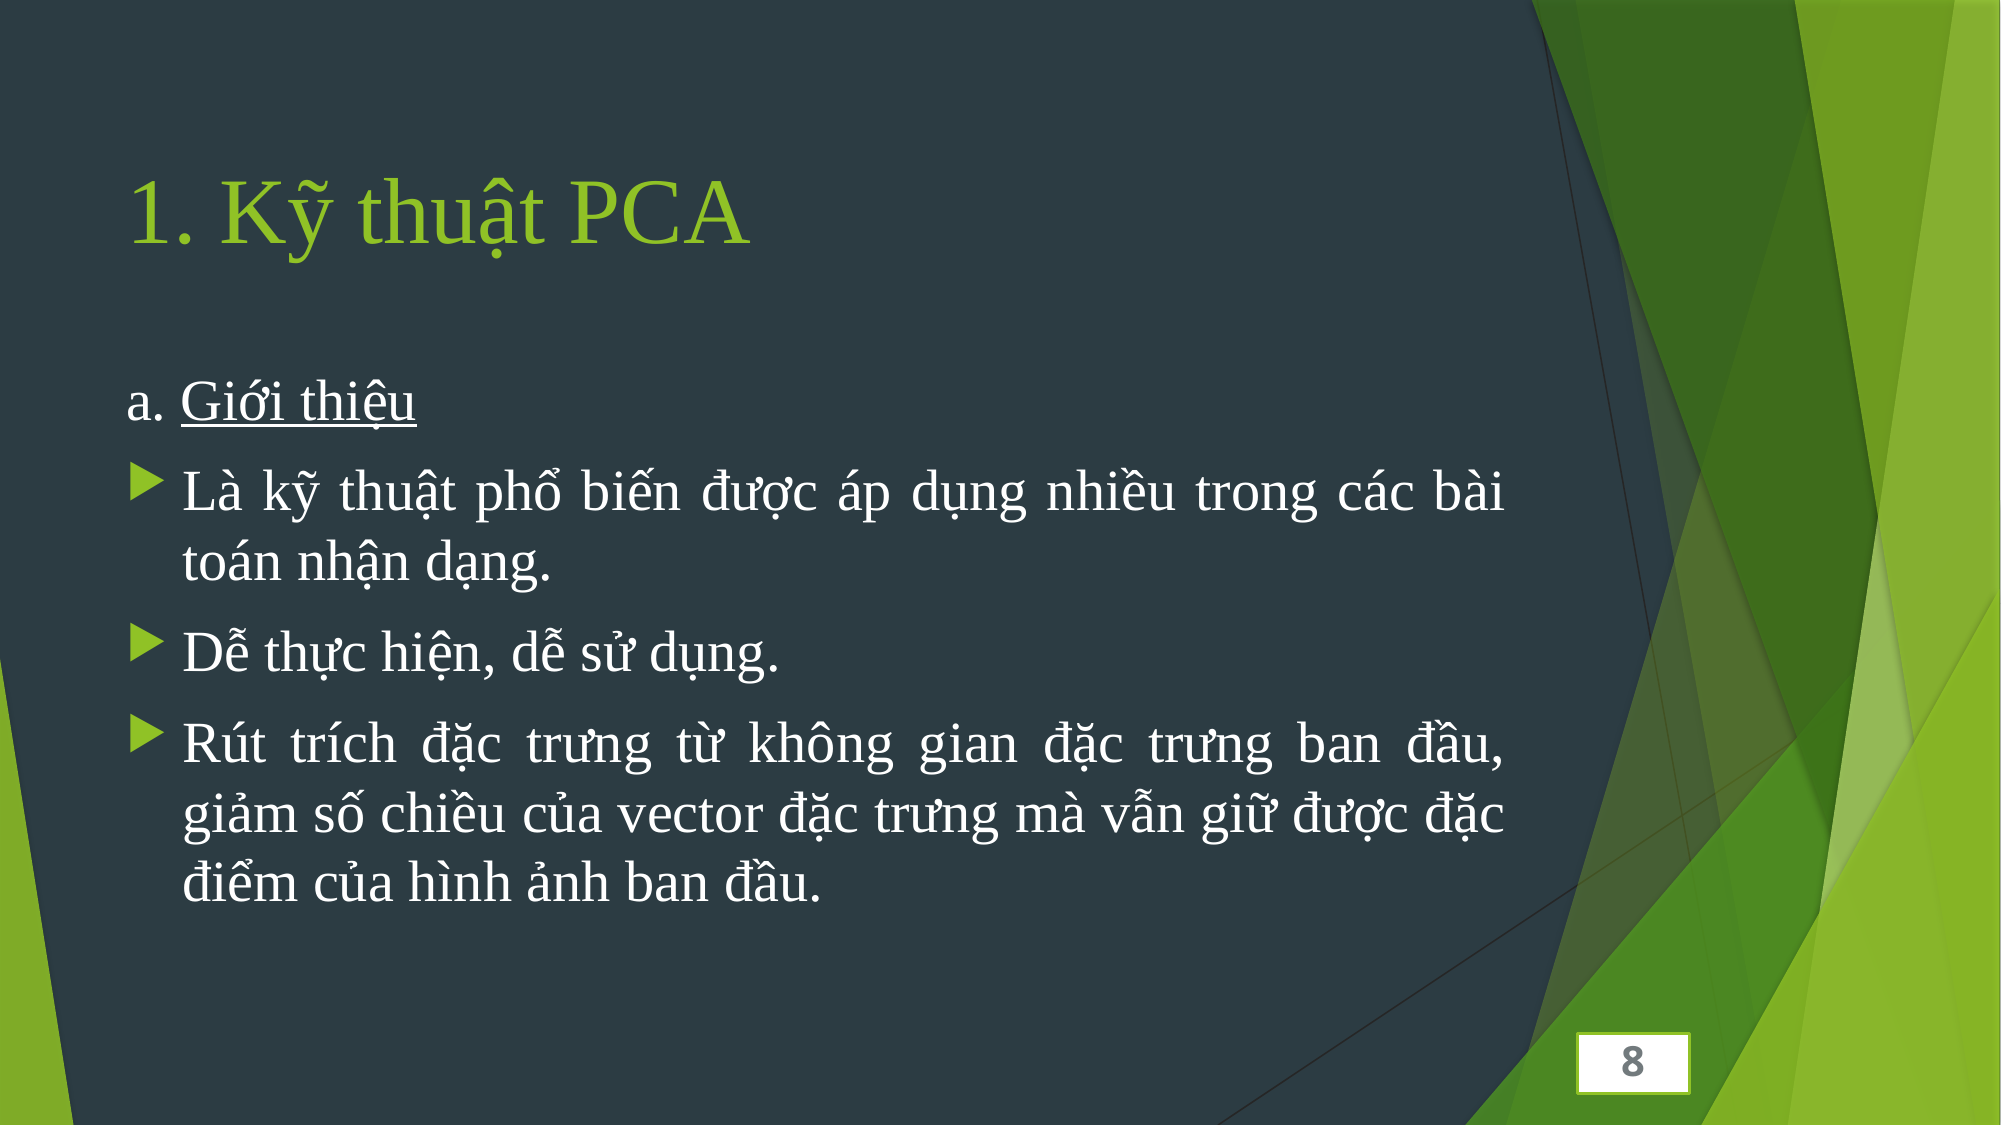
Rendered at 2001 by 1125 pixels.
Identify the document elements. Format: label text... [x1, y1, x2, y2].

list a. Giới thiệu Là kỹ thuật phổ biến được áp dụng nhiều trong các bài toán nhận dạng. Dễ thực hiện, dễ sử dụng. Rút trích đặc trưng từ không gian đặc trưng ban đầu, giảm số chiều của vector đặc trưng mà vẫn giữ được đặc điểm của hình ảnh ban đầu. [111, 354, 1522, 992]
title 1. Kỹ thuật PCA [111, 142, 1522, 316]
slide_number 8 [1577, 1033, 1690, 1094]
